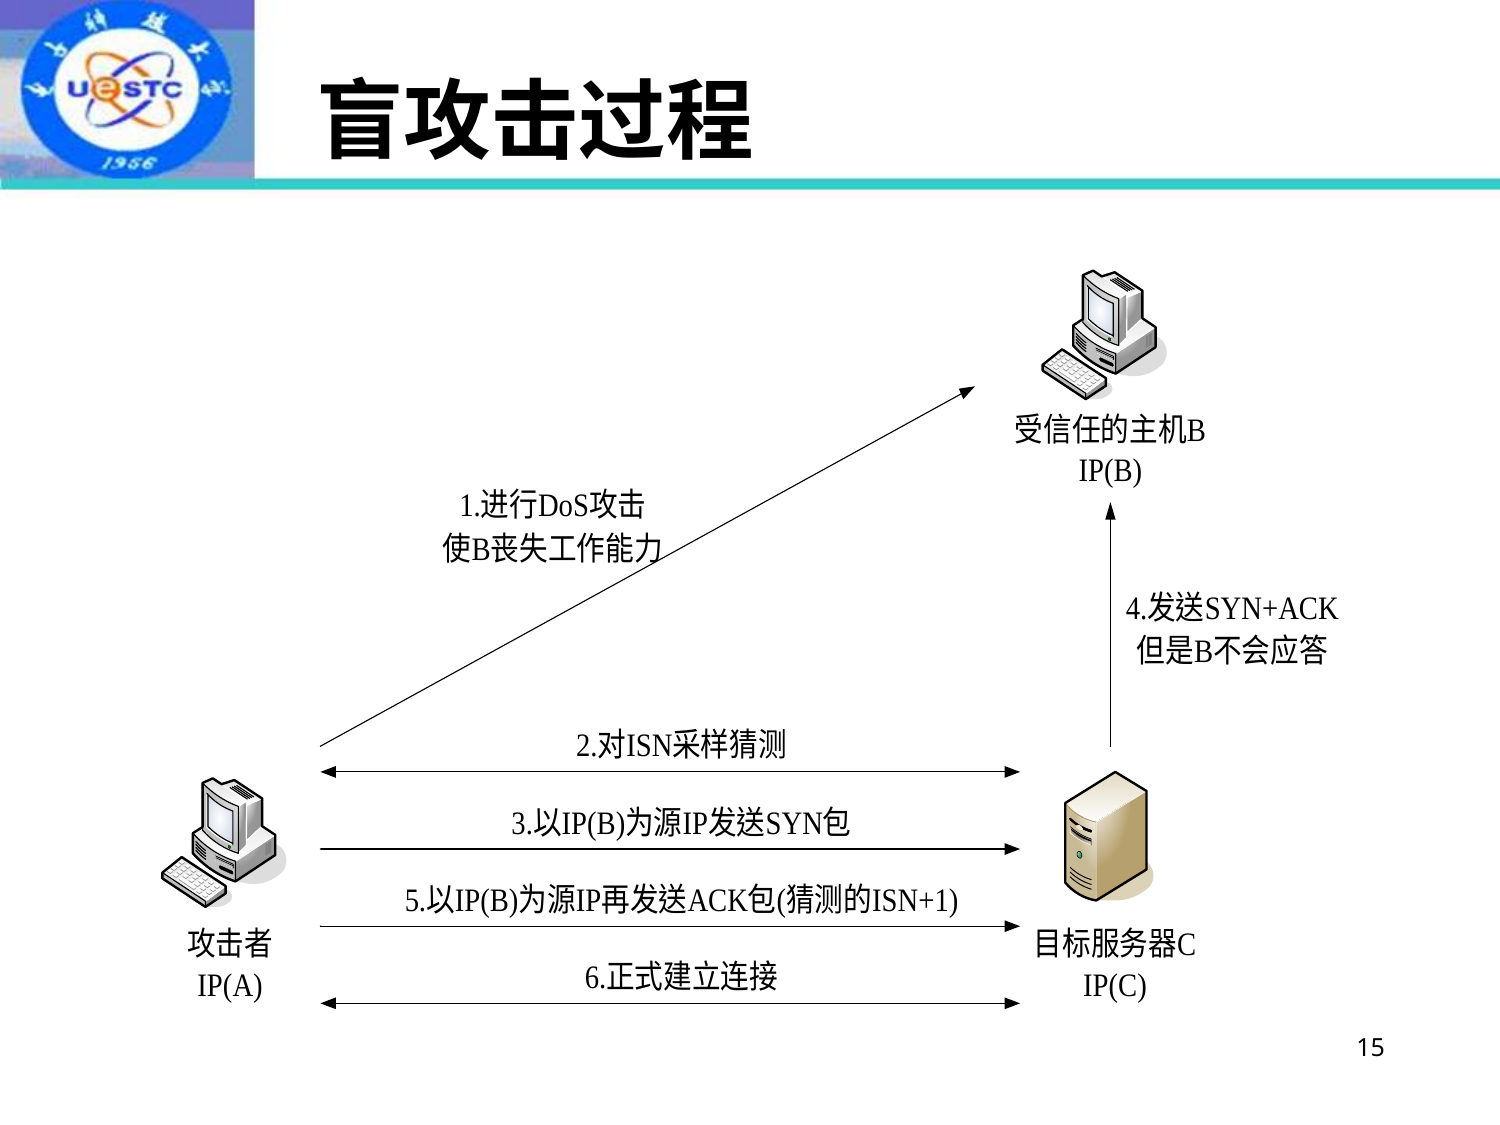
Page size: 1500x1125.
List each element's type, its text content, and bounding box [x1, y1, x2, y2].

picture [0, 0, 1500, 1125]
slide_number 15 [1074, 1024, 1401, 1103]
title 盲攻击过程 [300, 54, 1500, 178]
